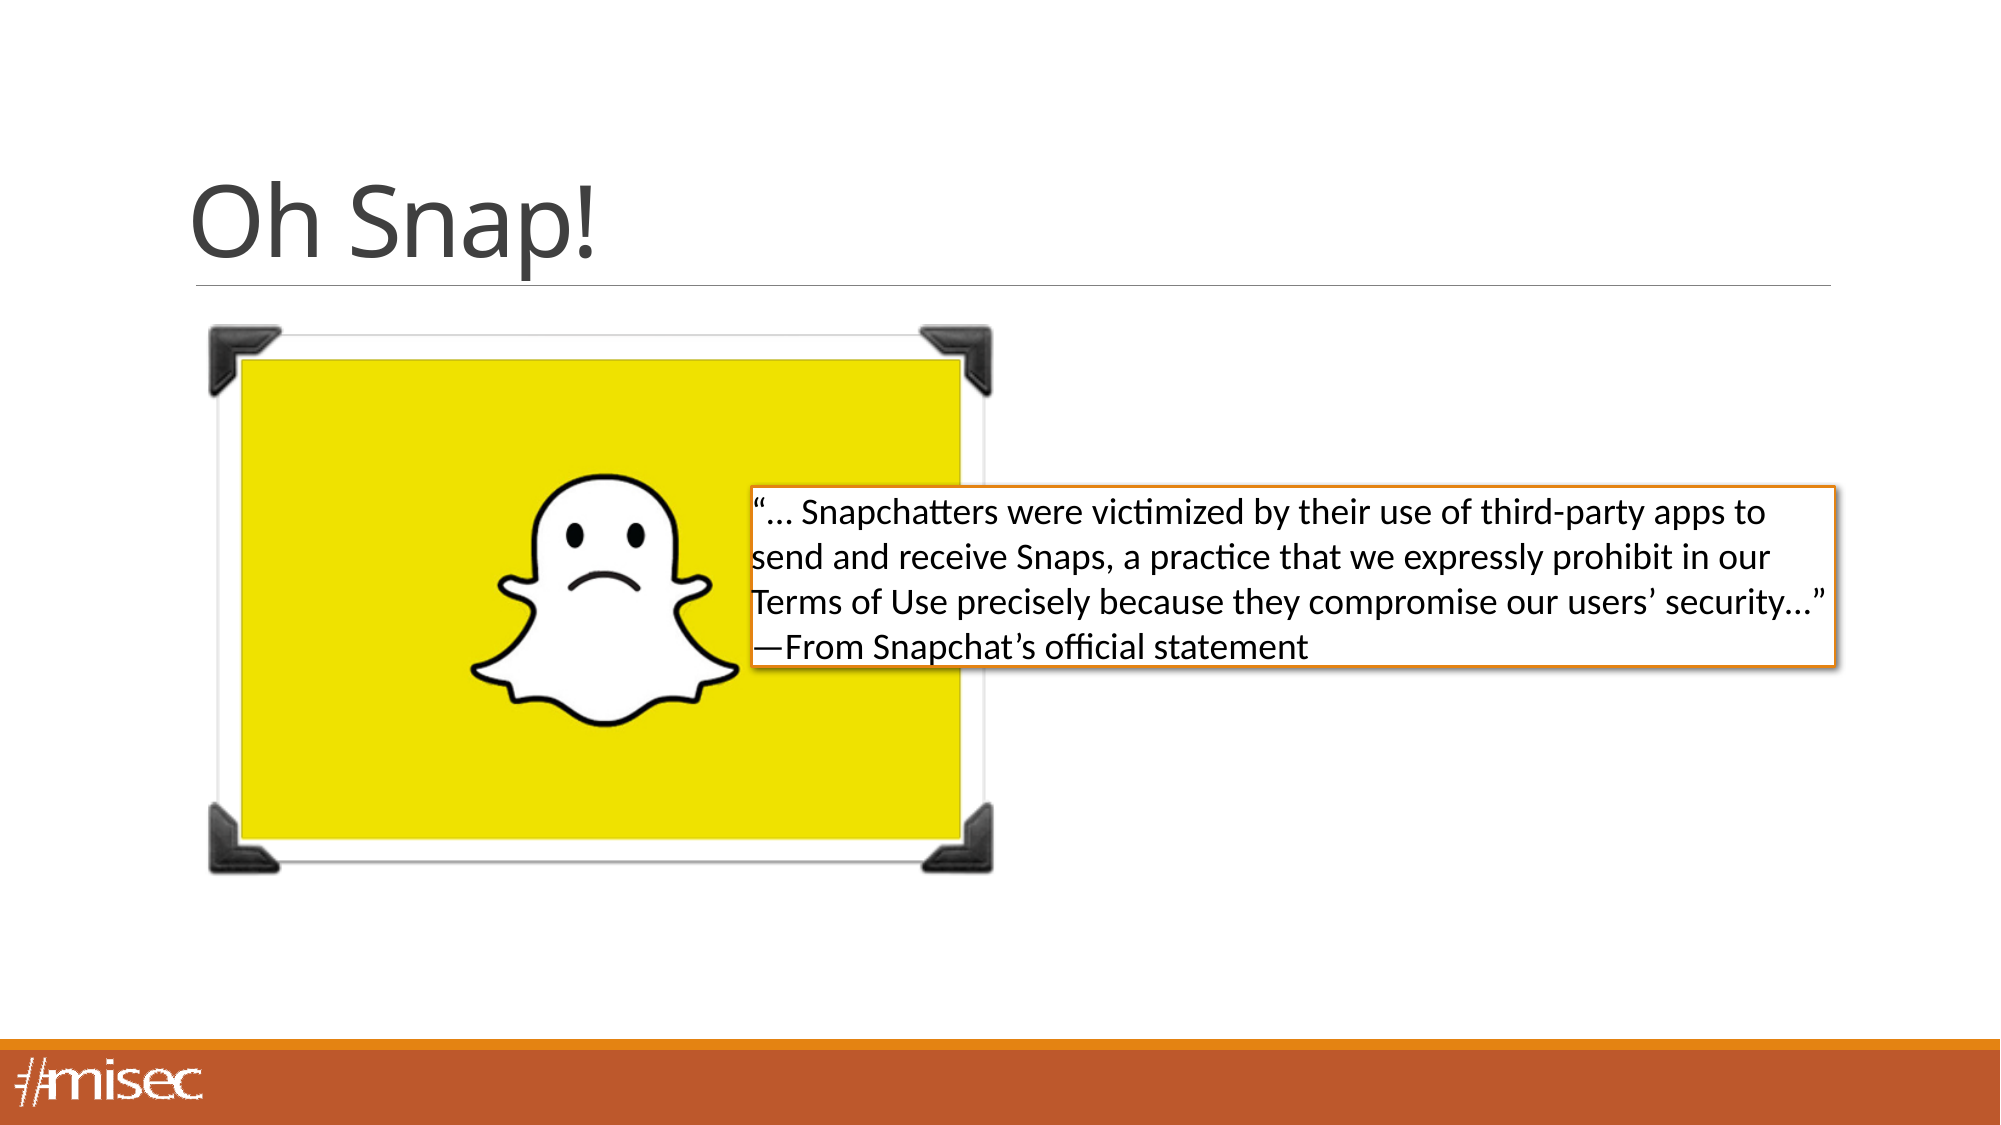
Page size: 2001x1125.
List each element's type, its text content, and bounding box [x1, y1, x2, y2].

text_box “… Snapchatters were victimized by their use of third-party apps to send and receive Snaps, a practice that we expressly prohibit in our Terms of Use precisely because they compromise our users’ security…” —From Snapchat’s official statement [1009, 486, 1835, 667]
title Oh Snap! [179, 46, 1831, 286]
picture [0, 1043, 219, 1125]
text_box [205, 323, 1000, 880]
